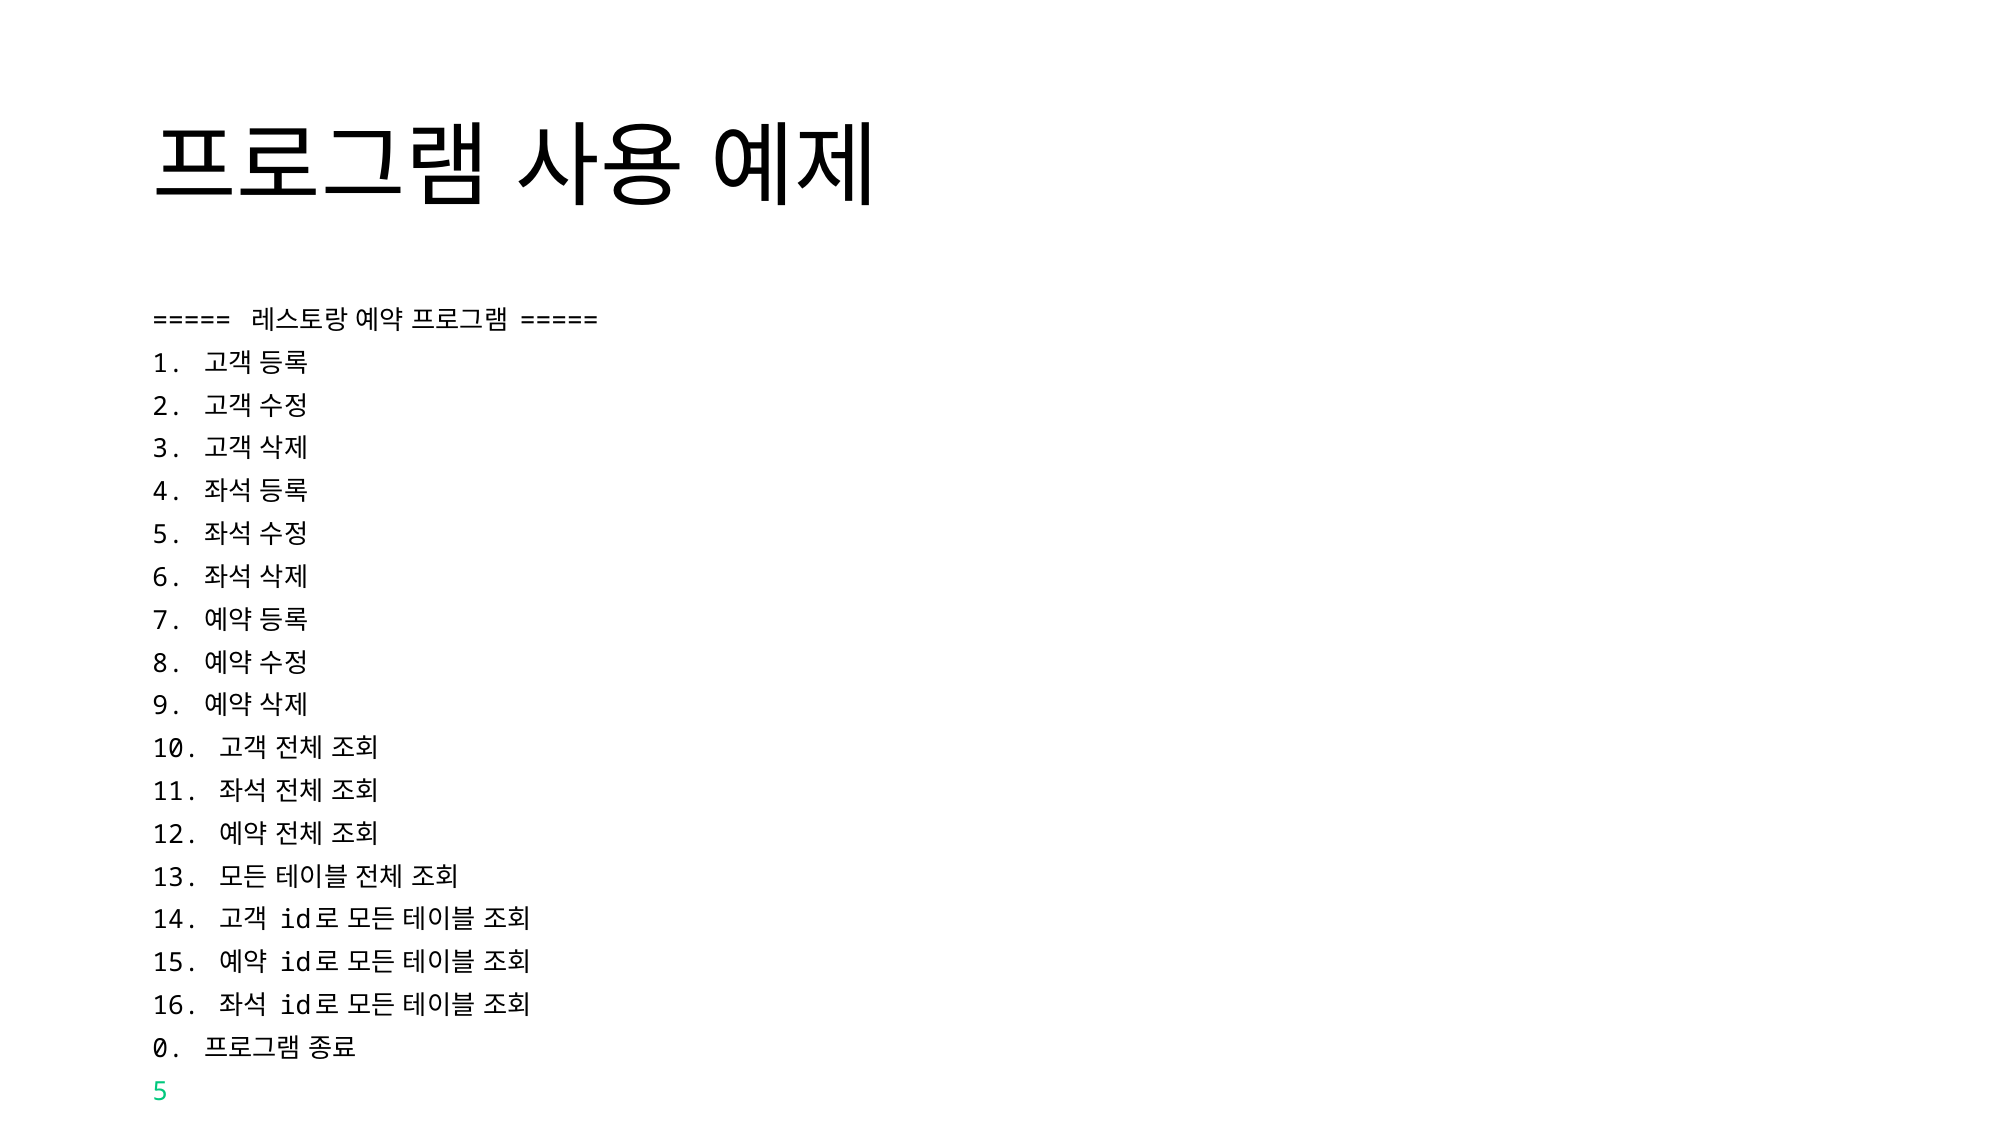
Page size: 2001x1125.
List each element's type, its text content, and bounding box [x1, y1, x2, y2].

title 프로그램 사용 예제 [137, 59, 1863, 278]
list ===== 레스토랑 예약 프로그램 ===== 1. 고객 등록 2. 고객 수정 3. 고객 삭제 4. 좌석 등록 5. 좌석 수정 6. 좌석 삭제 7. 예약 등록 8. 예약 수정 9. 예약 삭제 10. 고객 전체 조회 11. 좌석 전체 조회 12. 예약 전체 조회 13. 모든 테이블 전체 조회 14. 고객 id로 모든 테이블 조회 15. 예약 id로 모든 테이블 조회 16. 좌석 id로 모든 테이블 조회 0. 프로그램 종료 5 [137, 299, 1863, 1125]
